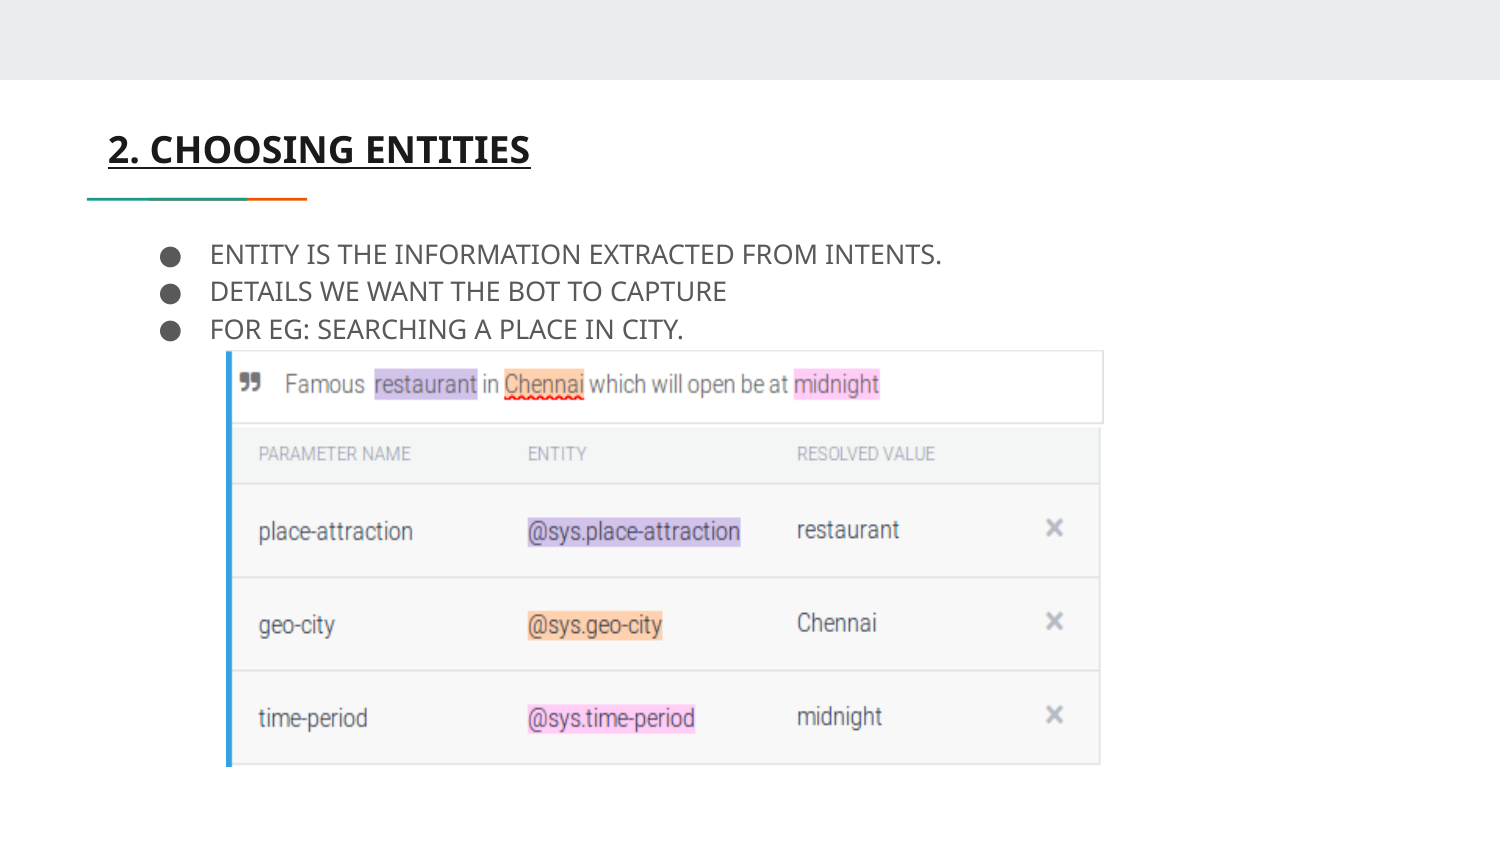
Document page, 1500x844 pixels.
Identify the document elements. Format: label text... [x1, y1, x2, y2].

title 2. CHOOSING ENTITIES [92, 111, 1355, 179]
picture [226, 350, 1104, 768]
list ENTITY IS THE INFORMATION EXTRACTED FROM INTENTS. DETAILS WE WANT THE BOT TO CAPTURE FOR EG: SEARCHING A PLACE IN CITY. [119, 217, 1381, 712]
